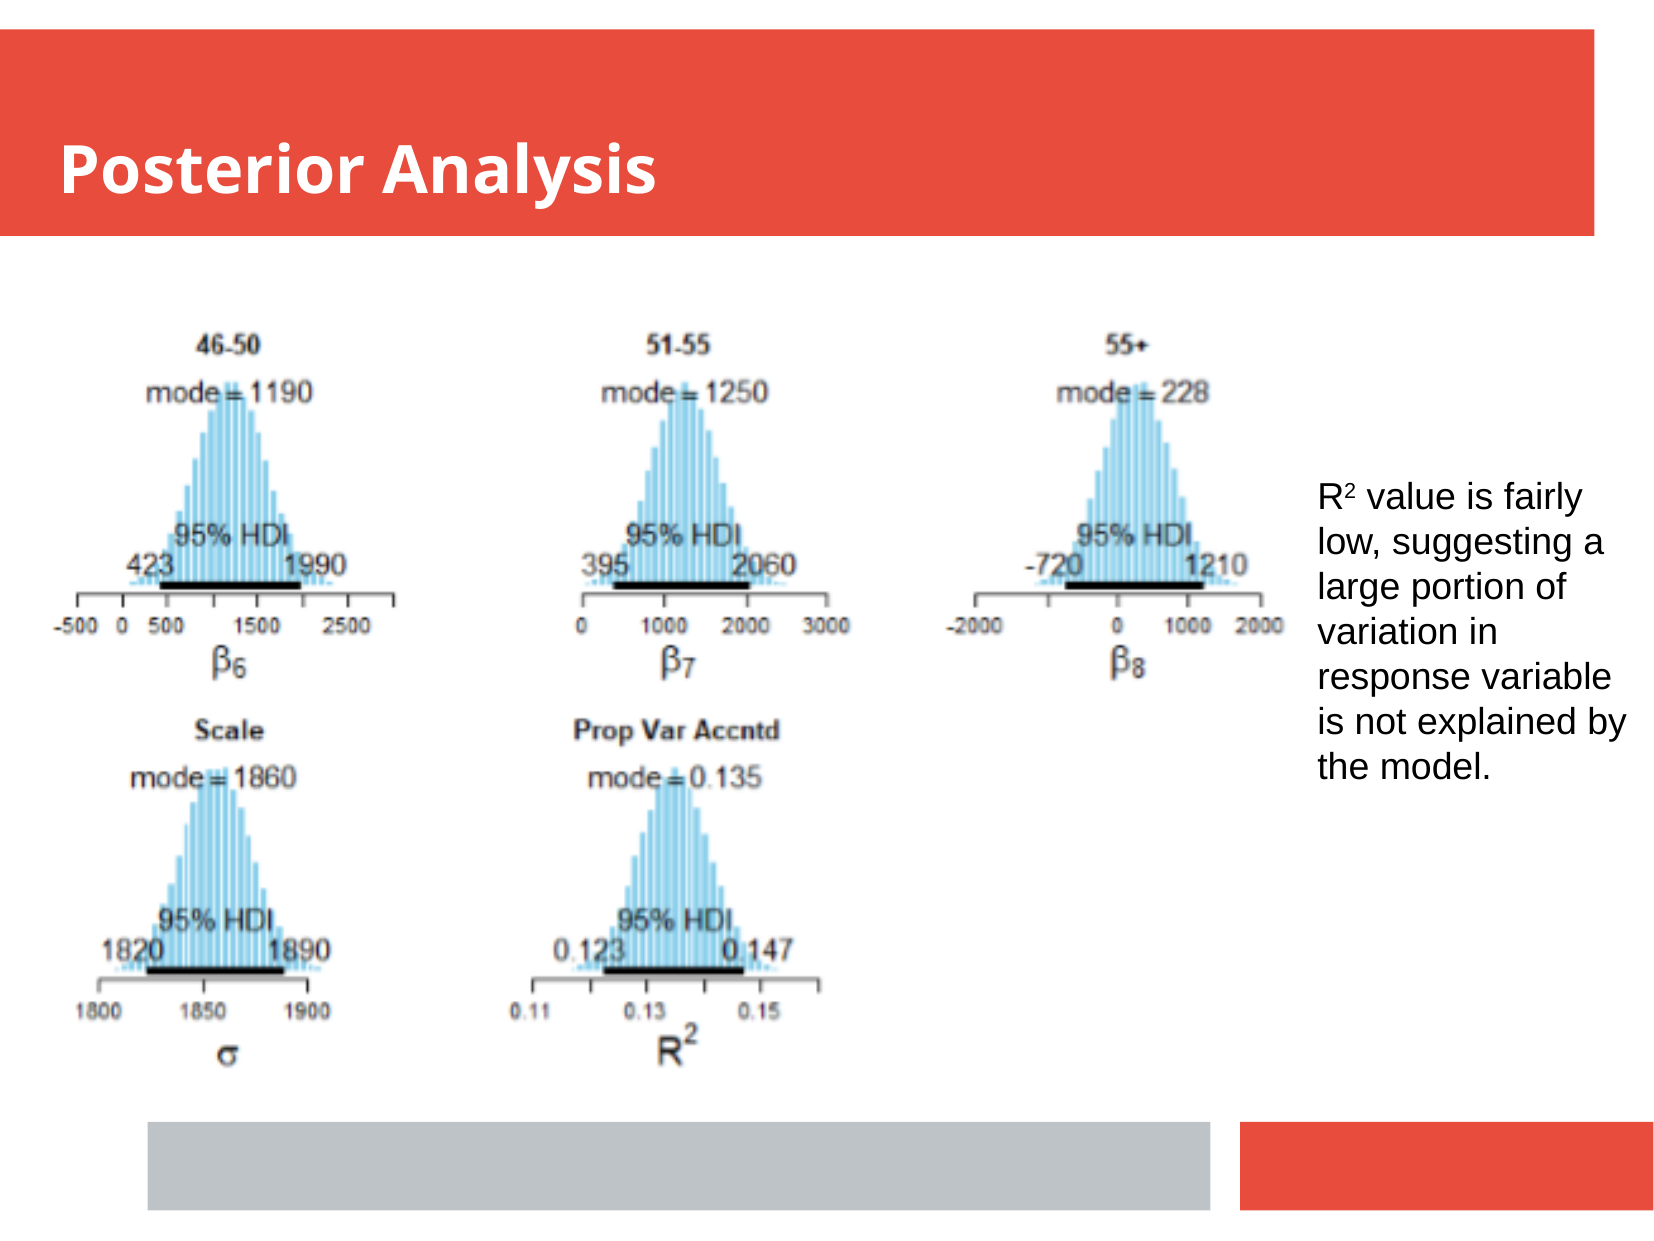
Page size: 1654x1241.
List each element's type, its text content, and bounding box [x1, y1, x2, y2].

text_box Posterior Analysis [58, 58, 1595, 207]
picture [39, 311, 1303, 1086]
text_box R2 value is fairly low, suggesting a large portion of variation in response variable is not explained by the model. [1308, 464, 1650, 795]
